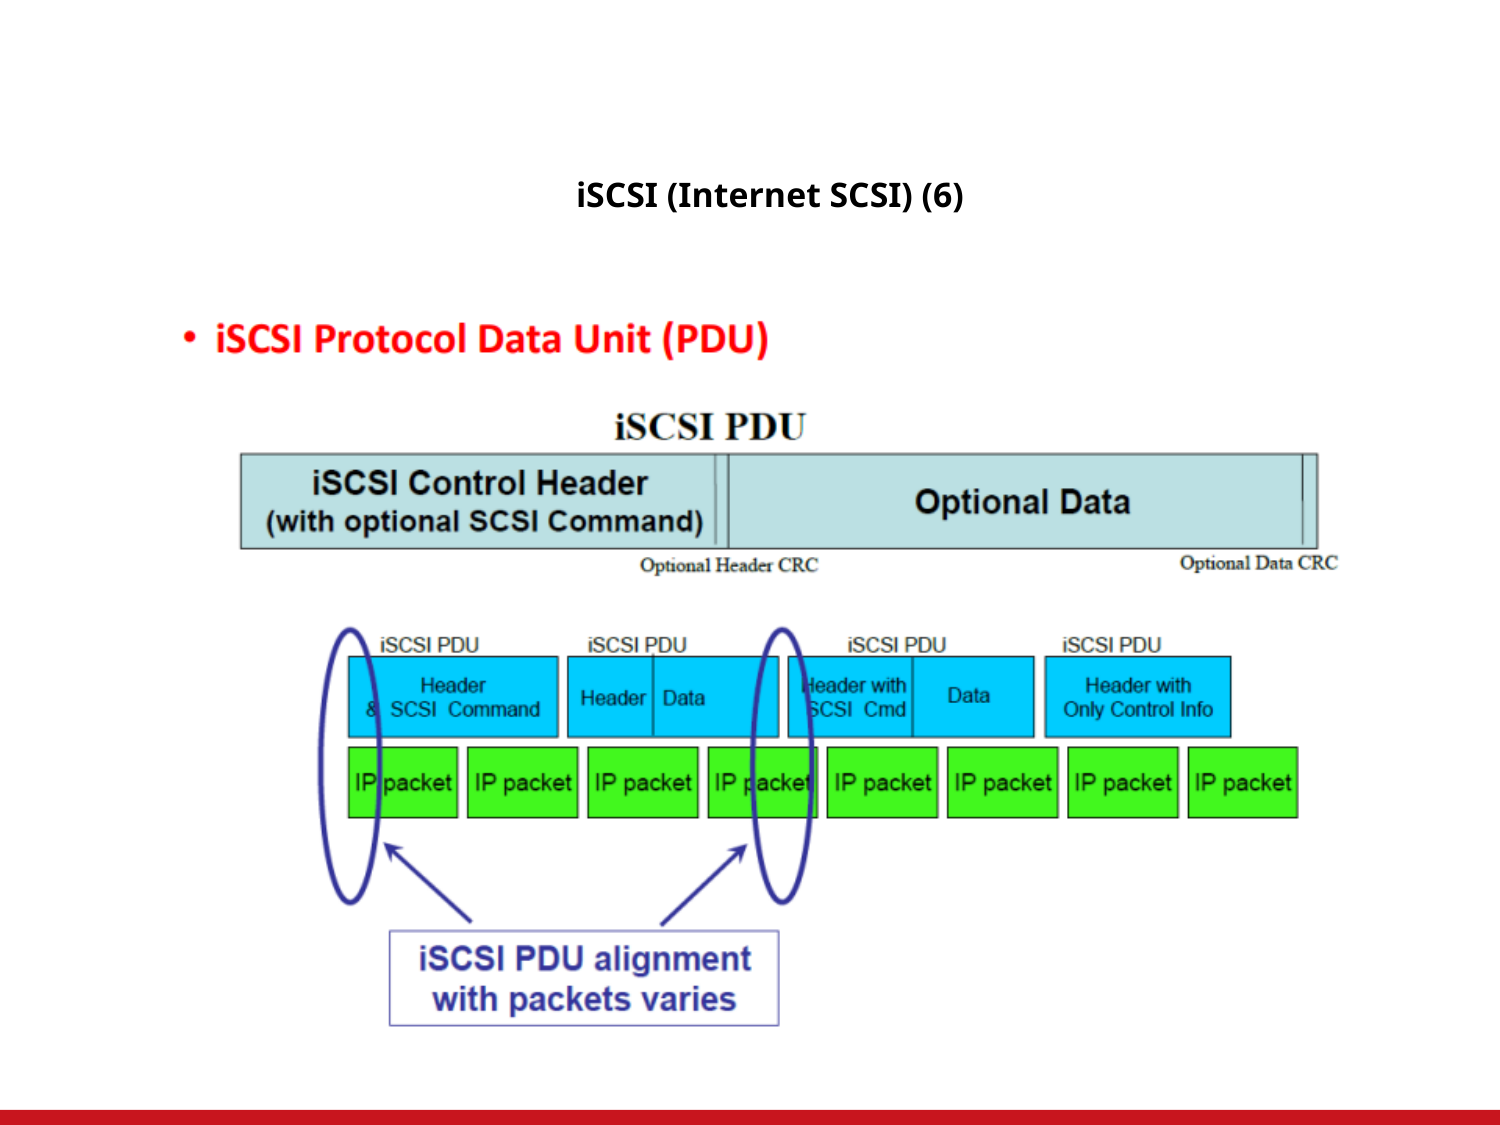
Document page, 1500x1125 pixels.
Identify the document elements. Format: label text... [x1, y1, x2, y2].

text_box [0, 1109, 1500, 1125]
text_box iSCSI (Internet SCSI) (6) [337, 124, 1201, 221]
picture [149, 287, 1435, 1059]
